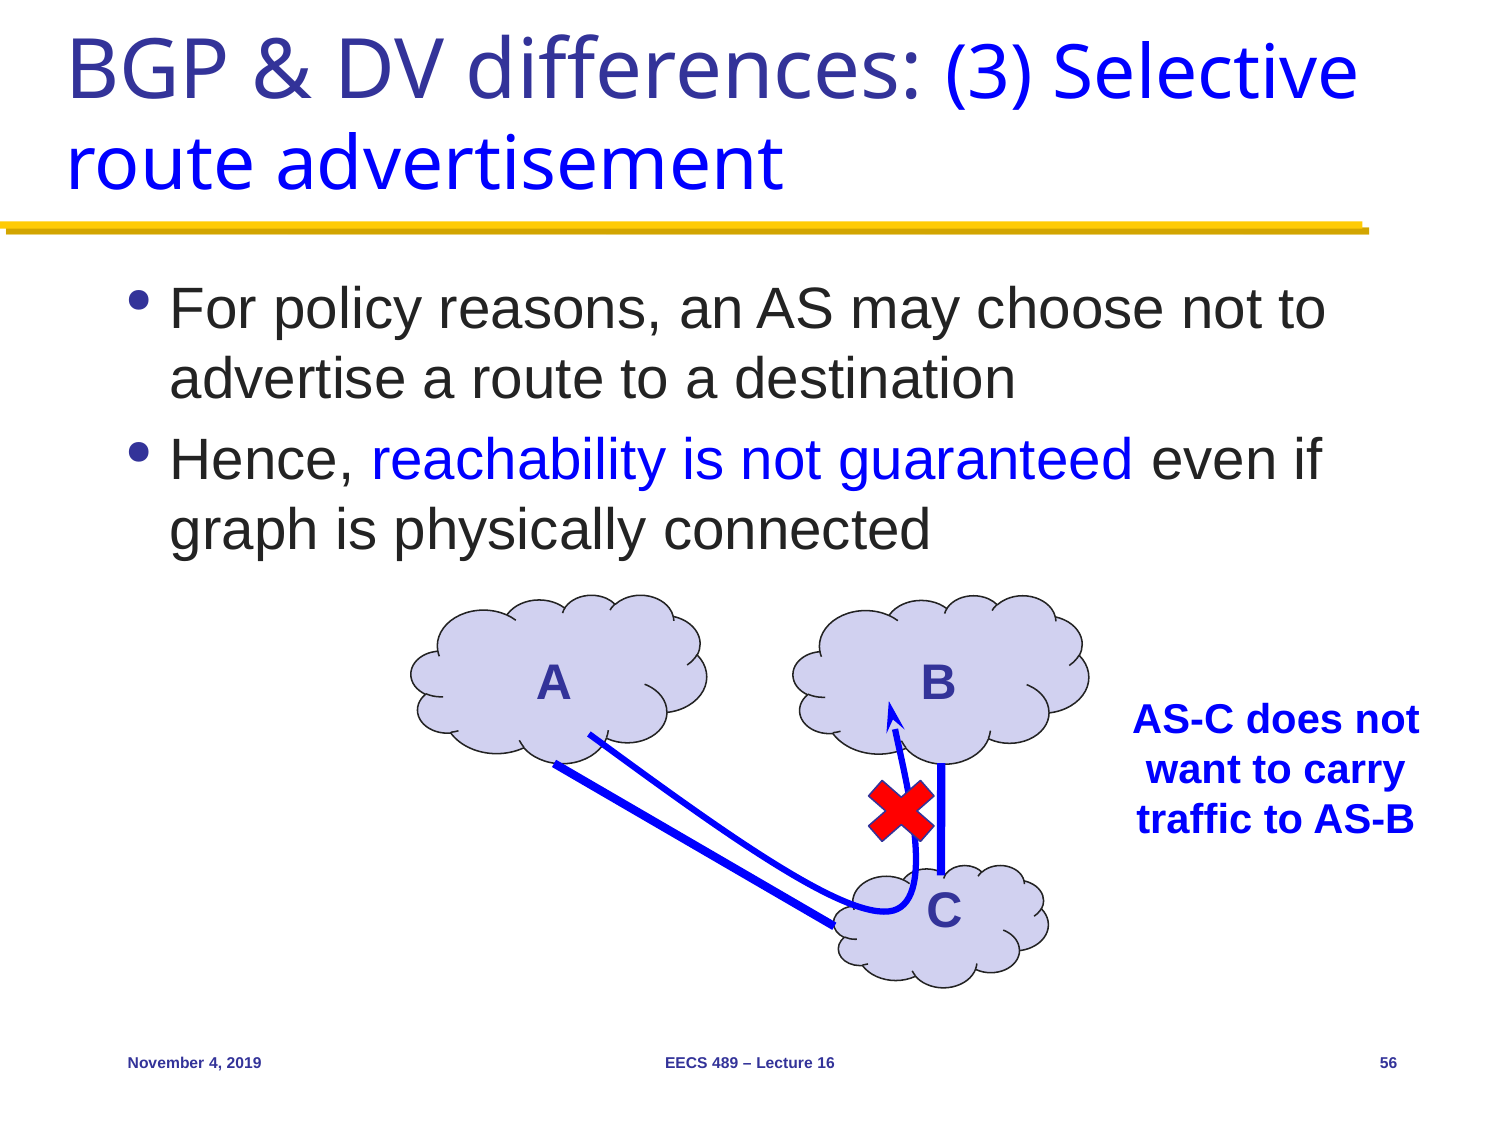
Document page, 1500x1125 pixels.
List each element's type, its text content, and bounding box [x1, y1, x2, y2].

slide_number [112, 1024, 426, 1101]
list For policy reasons, an AS may choose not to advertise a route to a destination Hence, reachability is not guaranteed even if graph is physically connected [112, 262, 1413, 988]
text_box [410, 595, 707, 763]
text_box B [905, 642, 972, 718]
text_box AS-C does not want to carry traffic to AS-B [1081, 684, 1471, 850]
text_box C [911, 870, 978, 945]
slide_number 56 [1312, 1024, 1413, 1101]
text_box [868, 780, 935, 842]
text_box [836, 865, 1049, 988]
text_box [553, 763, 835, 927]
text_box A [521, 642, 587, 718]
title BGP & DV differences: (3) Selective route advertisement [49, 24, 1451, 213]
text_box [792, 595, 1089, 765]
text_box [588, 701, 916, 912]
footer EECS 489 – Lecture 16 [512, 1024, 988, 1101]
